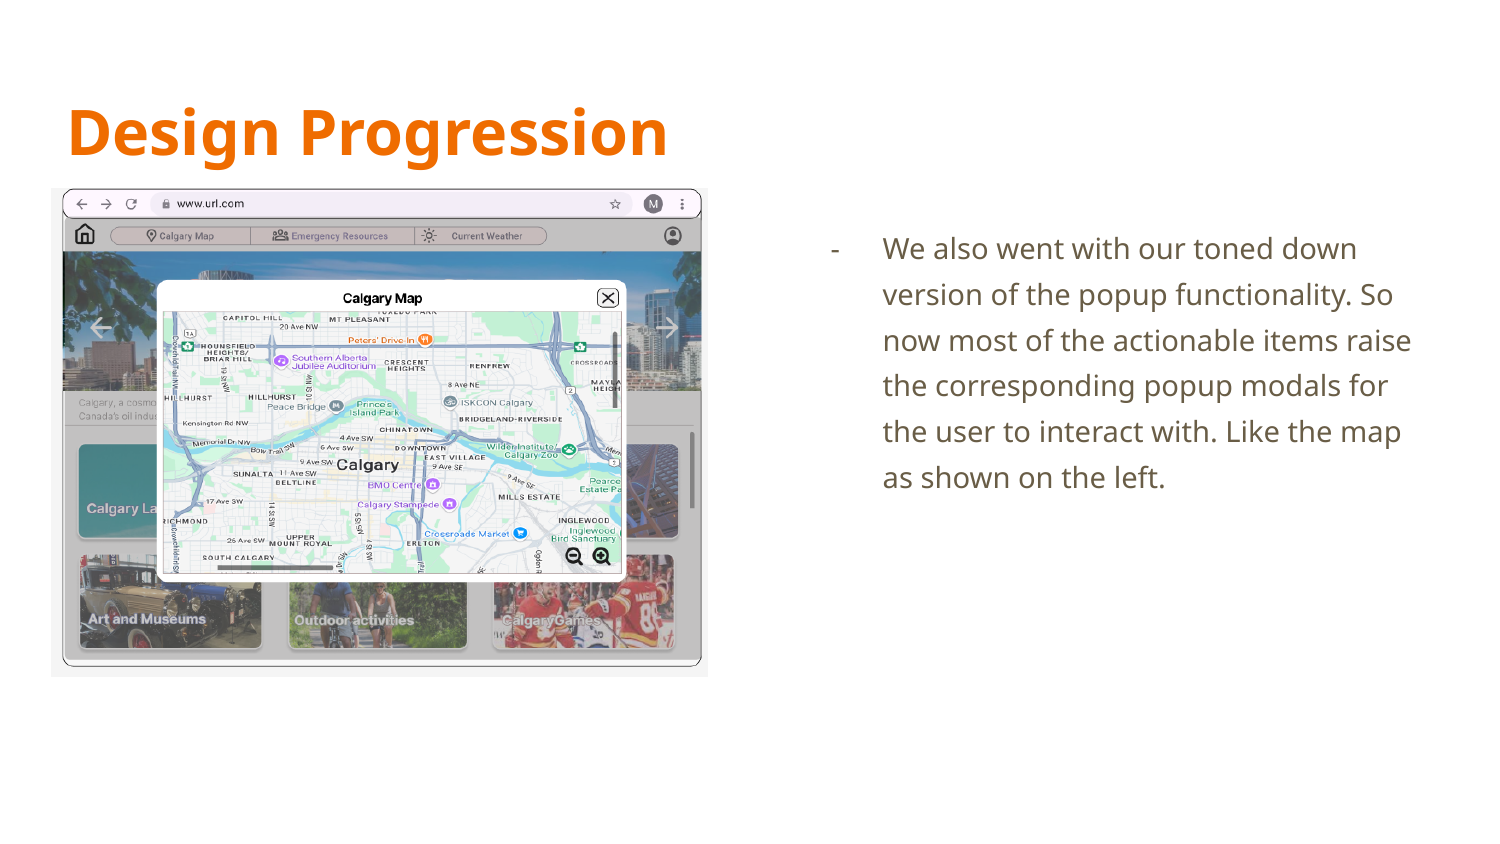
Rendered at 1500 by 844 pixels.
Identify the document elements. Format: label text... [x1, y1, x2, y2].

list We also went with our toned down version of the popup functionality. So now most of the actionable items raise the corresponding popup modals for the user to interact with. Like the map as shown on the left. [792, 207, 1449, 750]
picture [50, 188, 708, 678]
title Design Progression [51, 72, 1449, 189]
